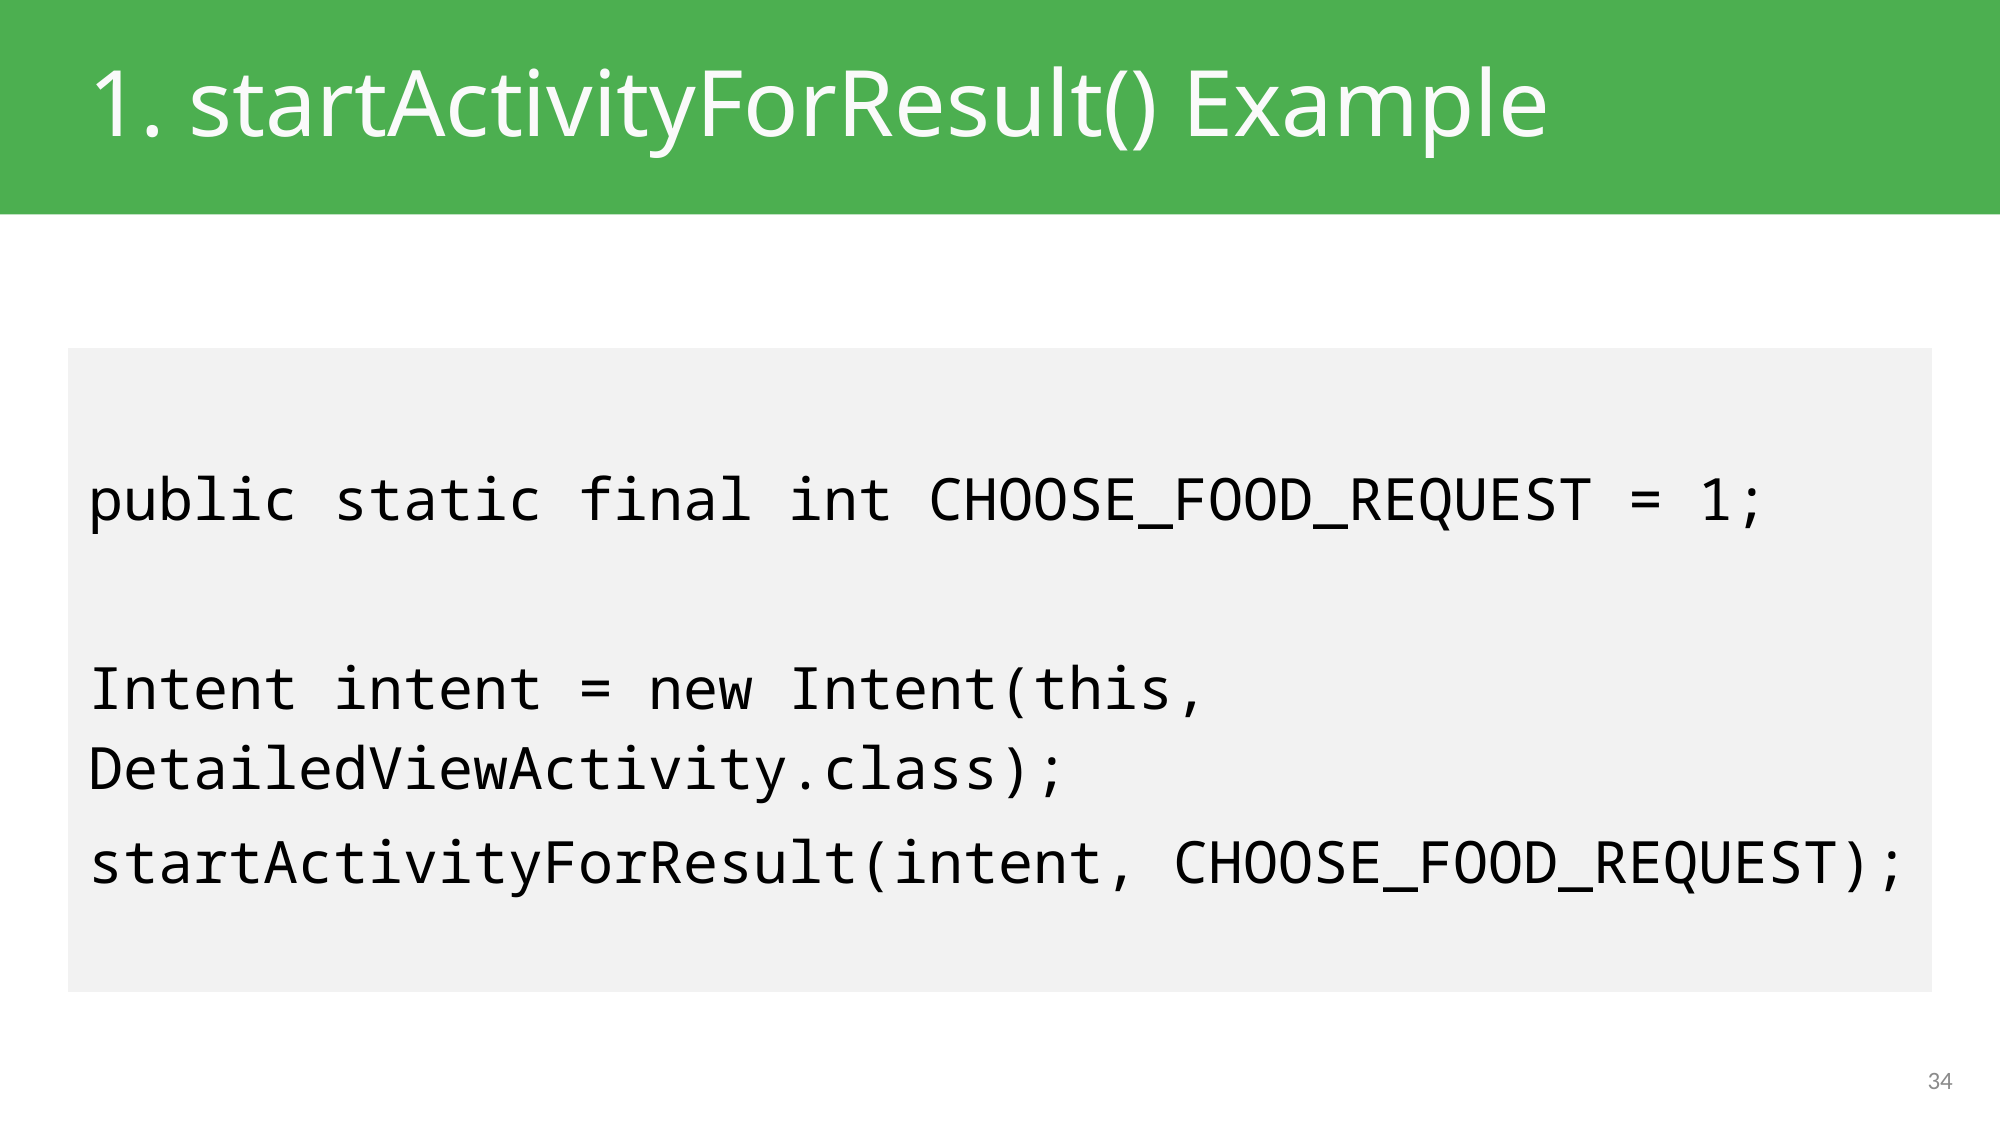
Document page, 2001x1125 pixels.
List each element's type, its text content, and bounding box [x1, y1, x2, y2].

title startActivityForResult() Example [68, 37, 1932, 163]
list public static final int CHOOSE_FOOD_REQUEST = 1; Intent intent = new Intent(this, DetailedViewActivity.class); startActivityForResult(intent, CHOOSE_FOOD_REQUEST); [68, 348, 1932, 992]
slide_number 34 [1853, 1036, 1974, 1123]
